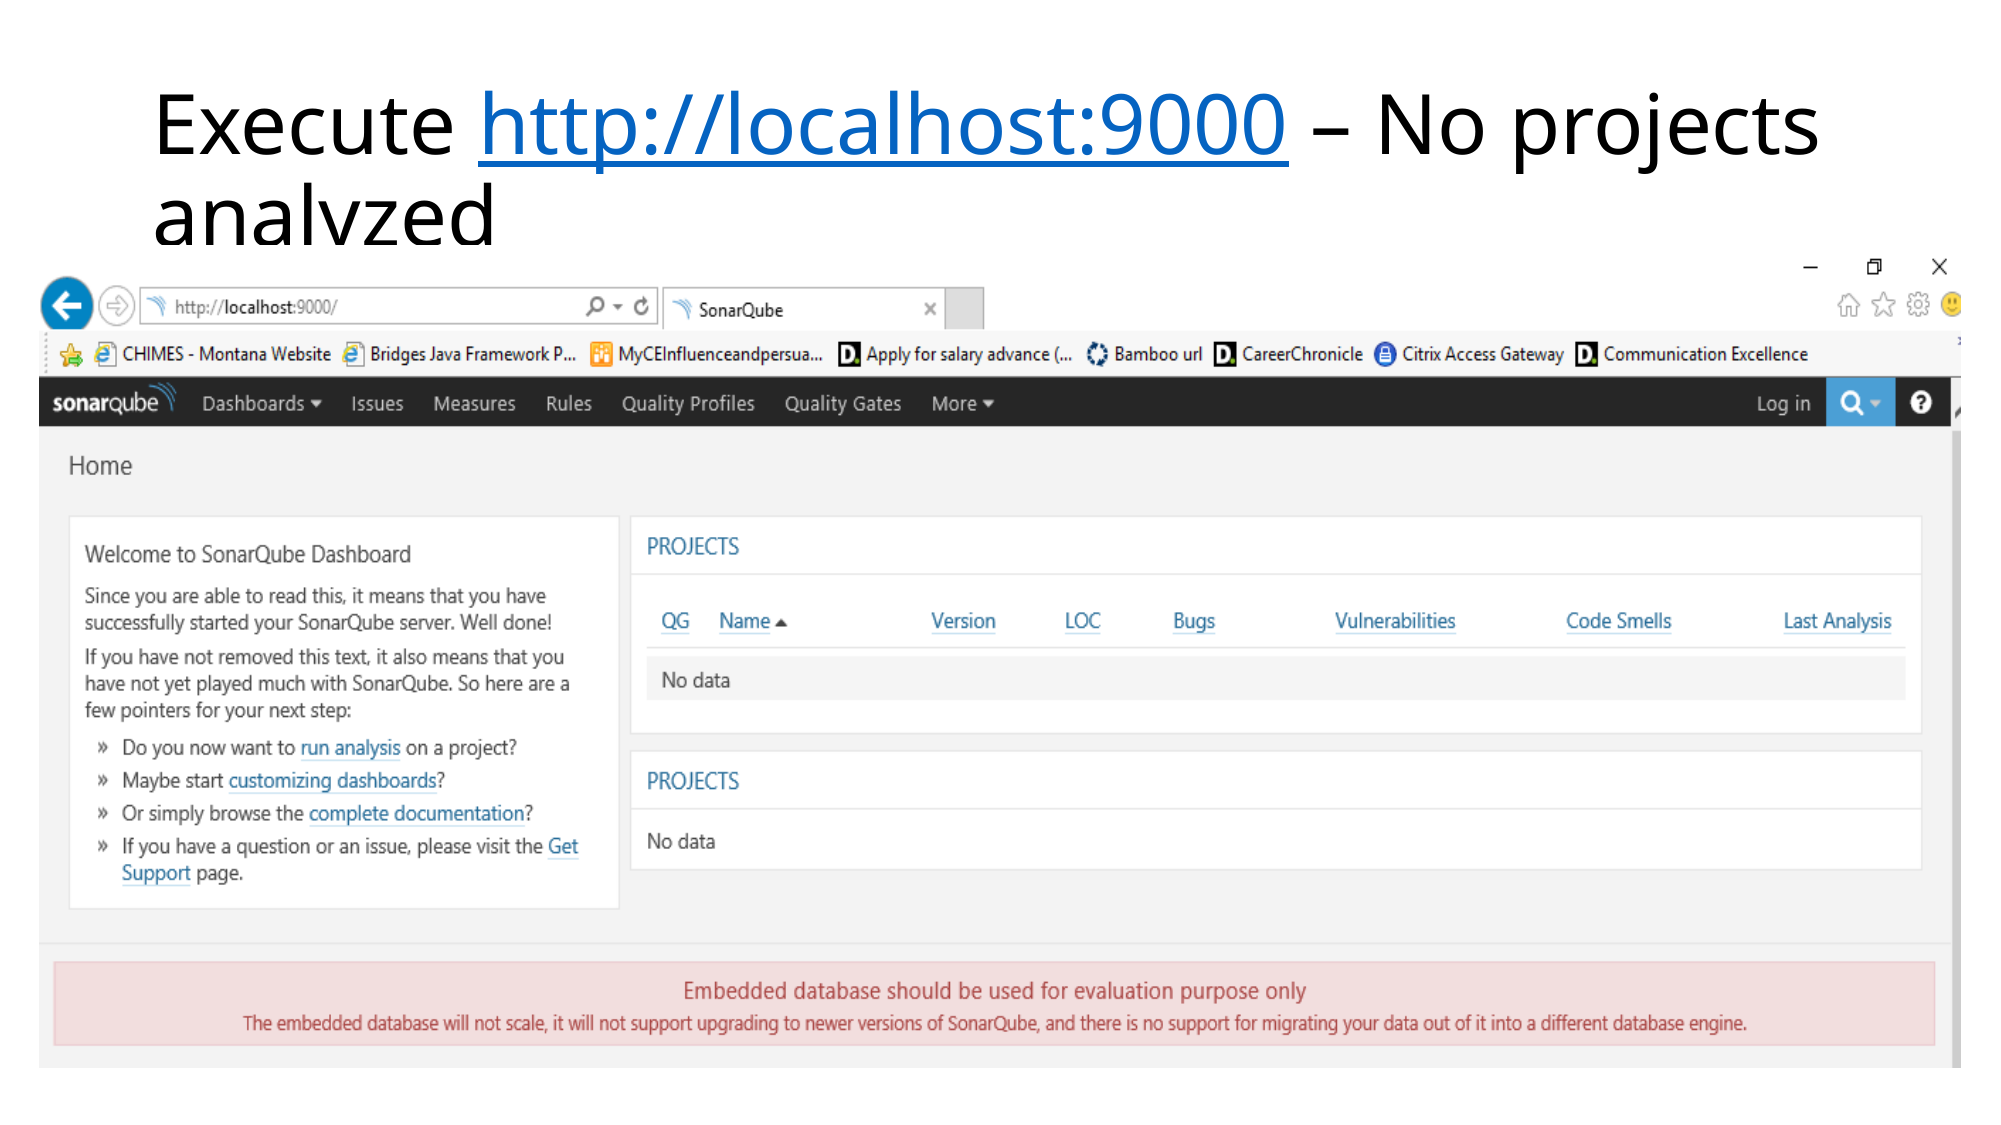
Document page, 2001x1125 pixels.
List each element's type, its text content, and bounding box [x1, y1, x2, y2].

picture [39, 245, 1961, 1068]
title Execute http://localhost:9000 – No projects analyzed [137, 59, 1863, 245]
